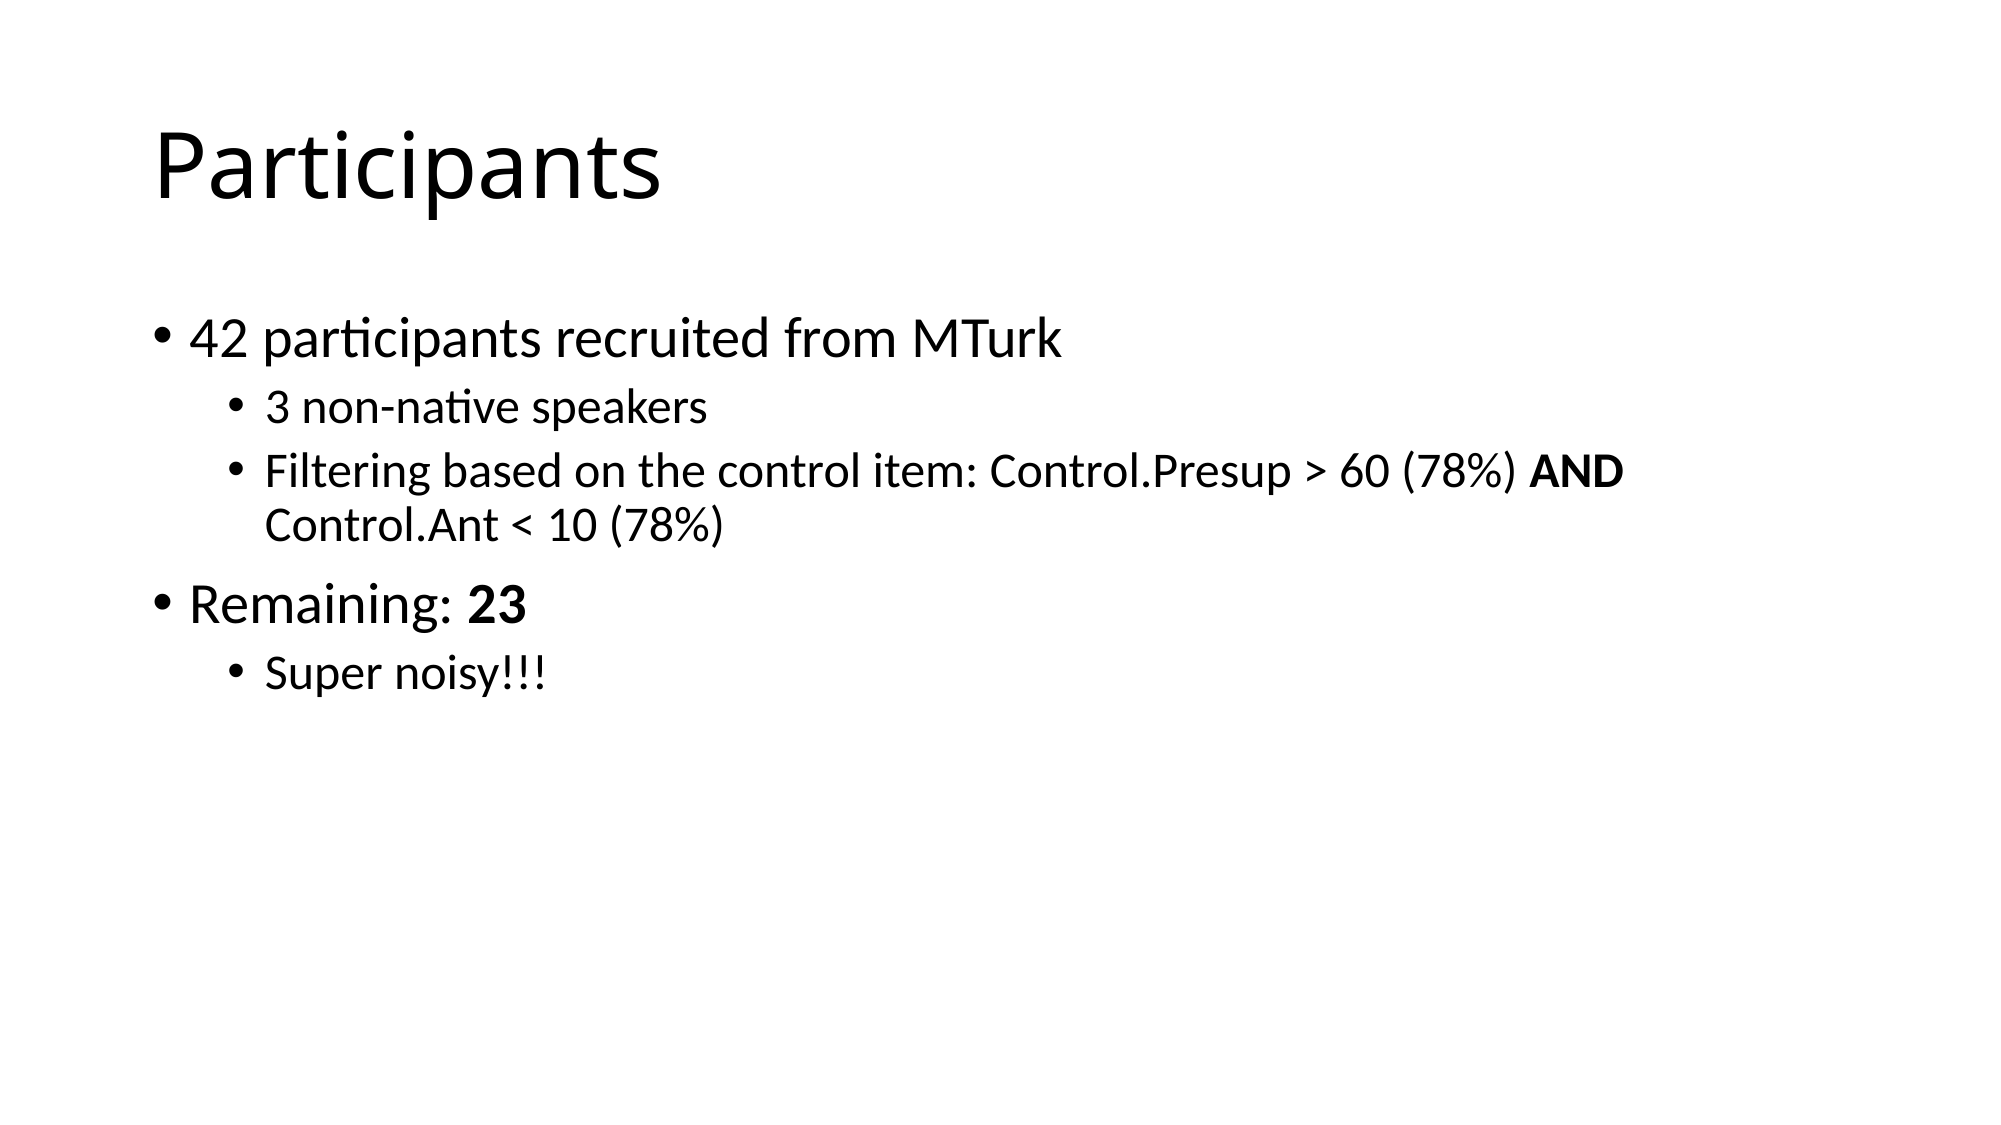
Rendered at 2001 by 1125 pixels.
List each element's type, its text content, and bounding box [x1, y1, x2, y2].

list 42 participants recruited from MTurk 3 non-native speakers Filtering based on the control item: Control.Presup > 60 (78%) AND Control.Ant < 10 (78%) Remaining: 23 Super noisy!!! [137, 299, 1863, 1052]
title Participants [137, 59, 1863, 278]
